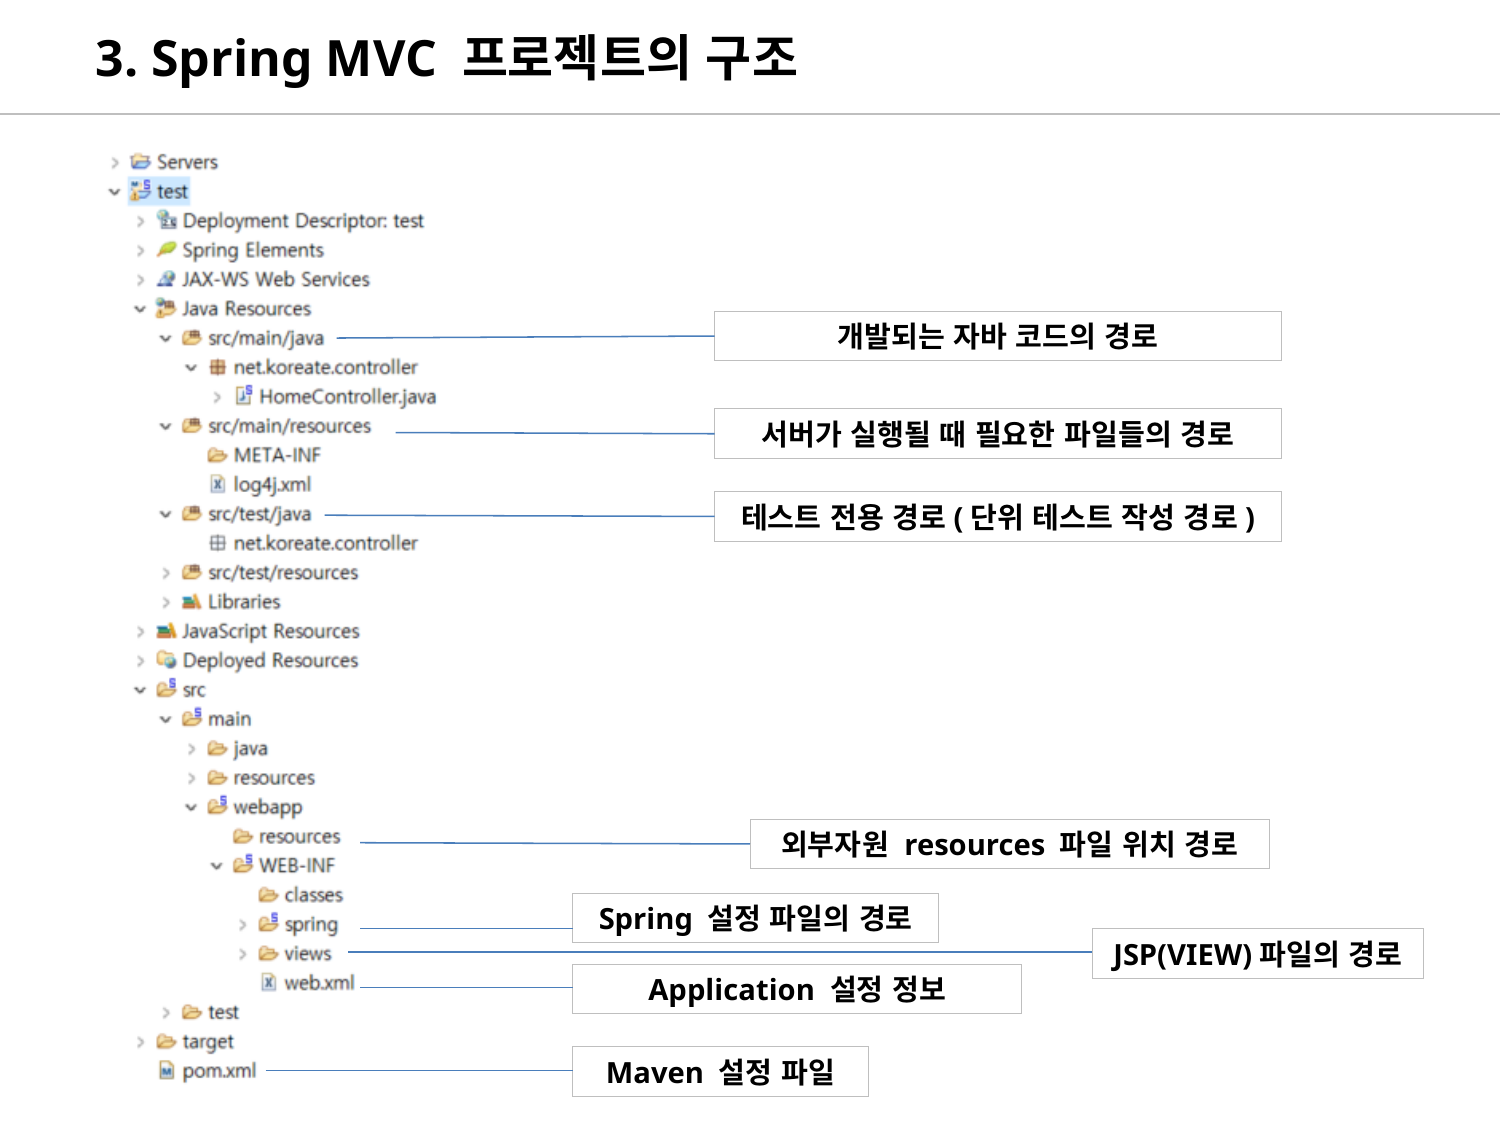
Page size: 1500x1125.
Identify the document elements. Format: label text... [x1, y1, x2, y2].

picture [101, 148, 538, 1095]
text_box Spring 설정 파일의 경로 [572, 893, 939, 943]
text_box Maven 설정 파일 [572, 1046, 869, 1097]
text_box JSP(VIEW)파일의 경로 [1092, 928, 1424, 979]
text_box 외부자원 resources 파일 위치 경로 [750, 819, 1270, 869]
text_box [324, 514, 715, 518]
text_box 개발되는 자바 코드의 경로 [714, 311, 1282, 361]
text_box 서버가 실행될 때 필요한 파일들의 경로 [714, 408, 1282, 459]
text_box 3. Spring MVC 프로젝트의 구조 [5, 19, 1270, 94]
text_box Application 설정 정보 [572, 964, 1022, 1014]
text_box 테스트 전용 경로(단위 테스트 작성 경로) [714, 491, 1282, 542]
